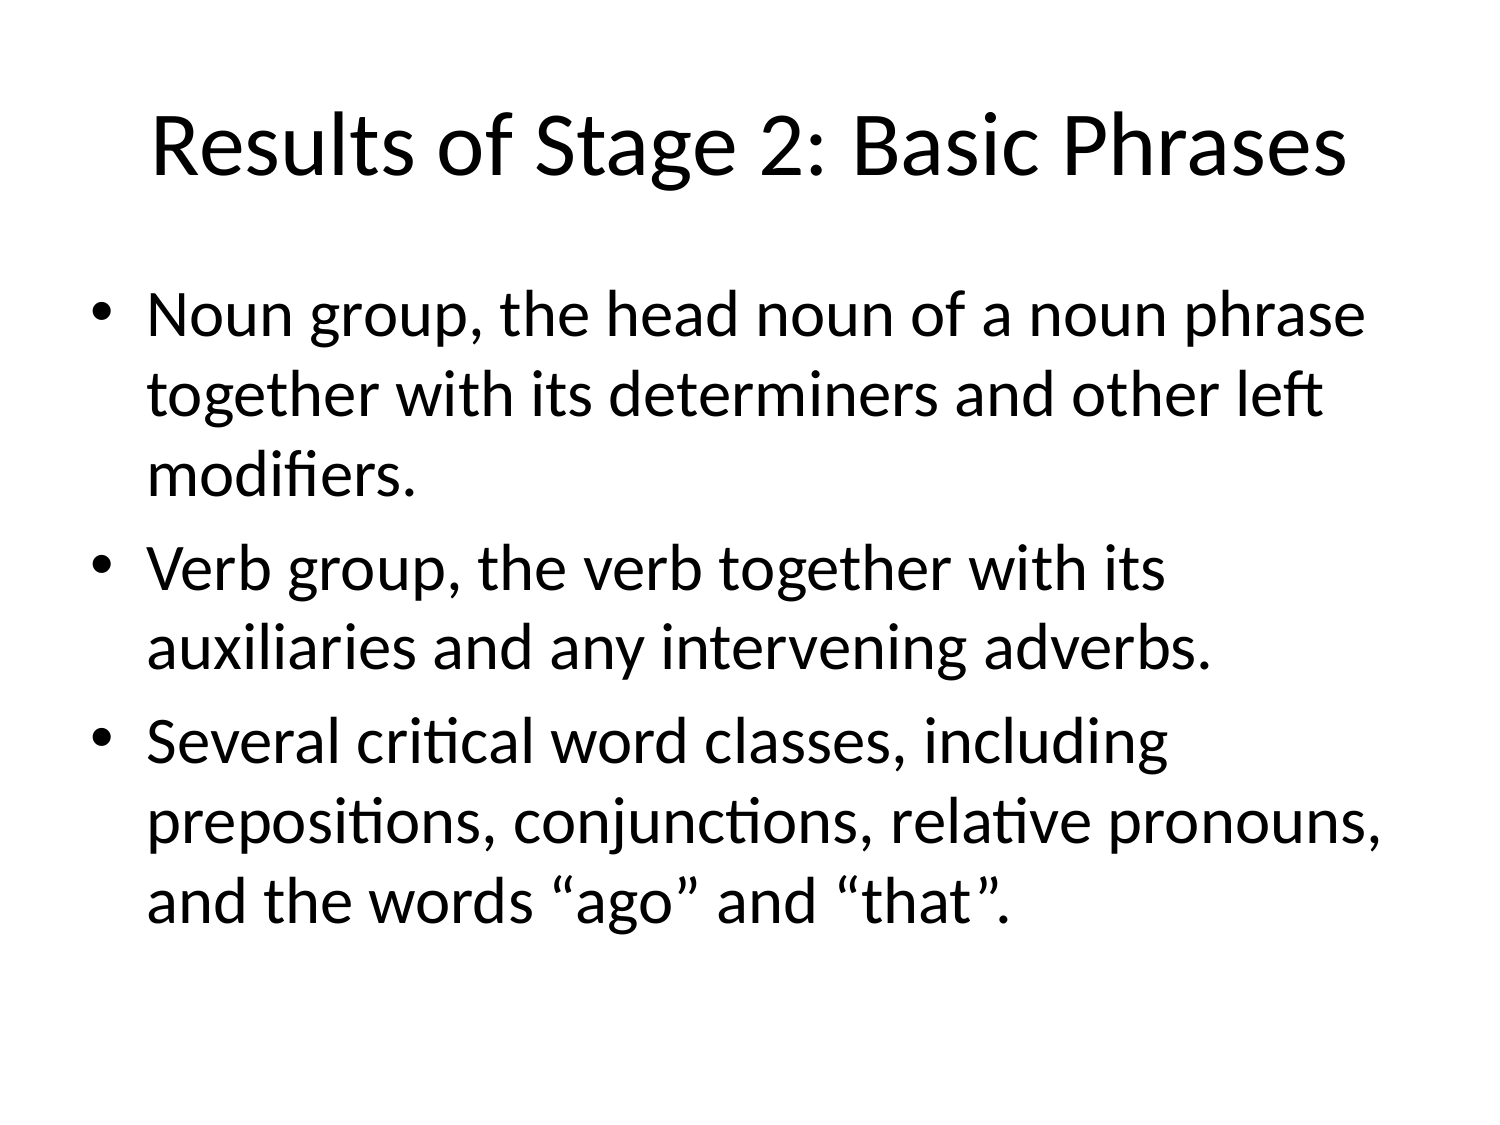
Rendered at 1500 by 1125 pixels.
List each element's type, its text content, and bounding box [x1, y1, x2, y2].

list Noun group, the head noun of a noun phrase together with its determiners and other left modifiers. Verb group, the verb together with its auxiliaries and any intervening adverbs. Several critical word classes, including prepositions, conjunctions, relative pronouns, and the words “ago” and “that”. [75, 262, 1425, 1005]
title Results of Stage 2: Basic Phrases [75, 45, 1425, 233]
